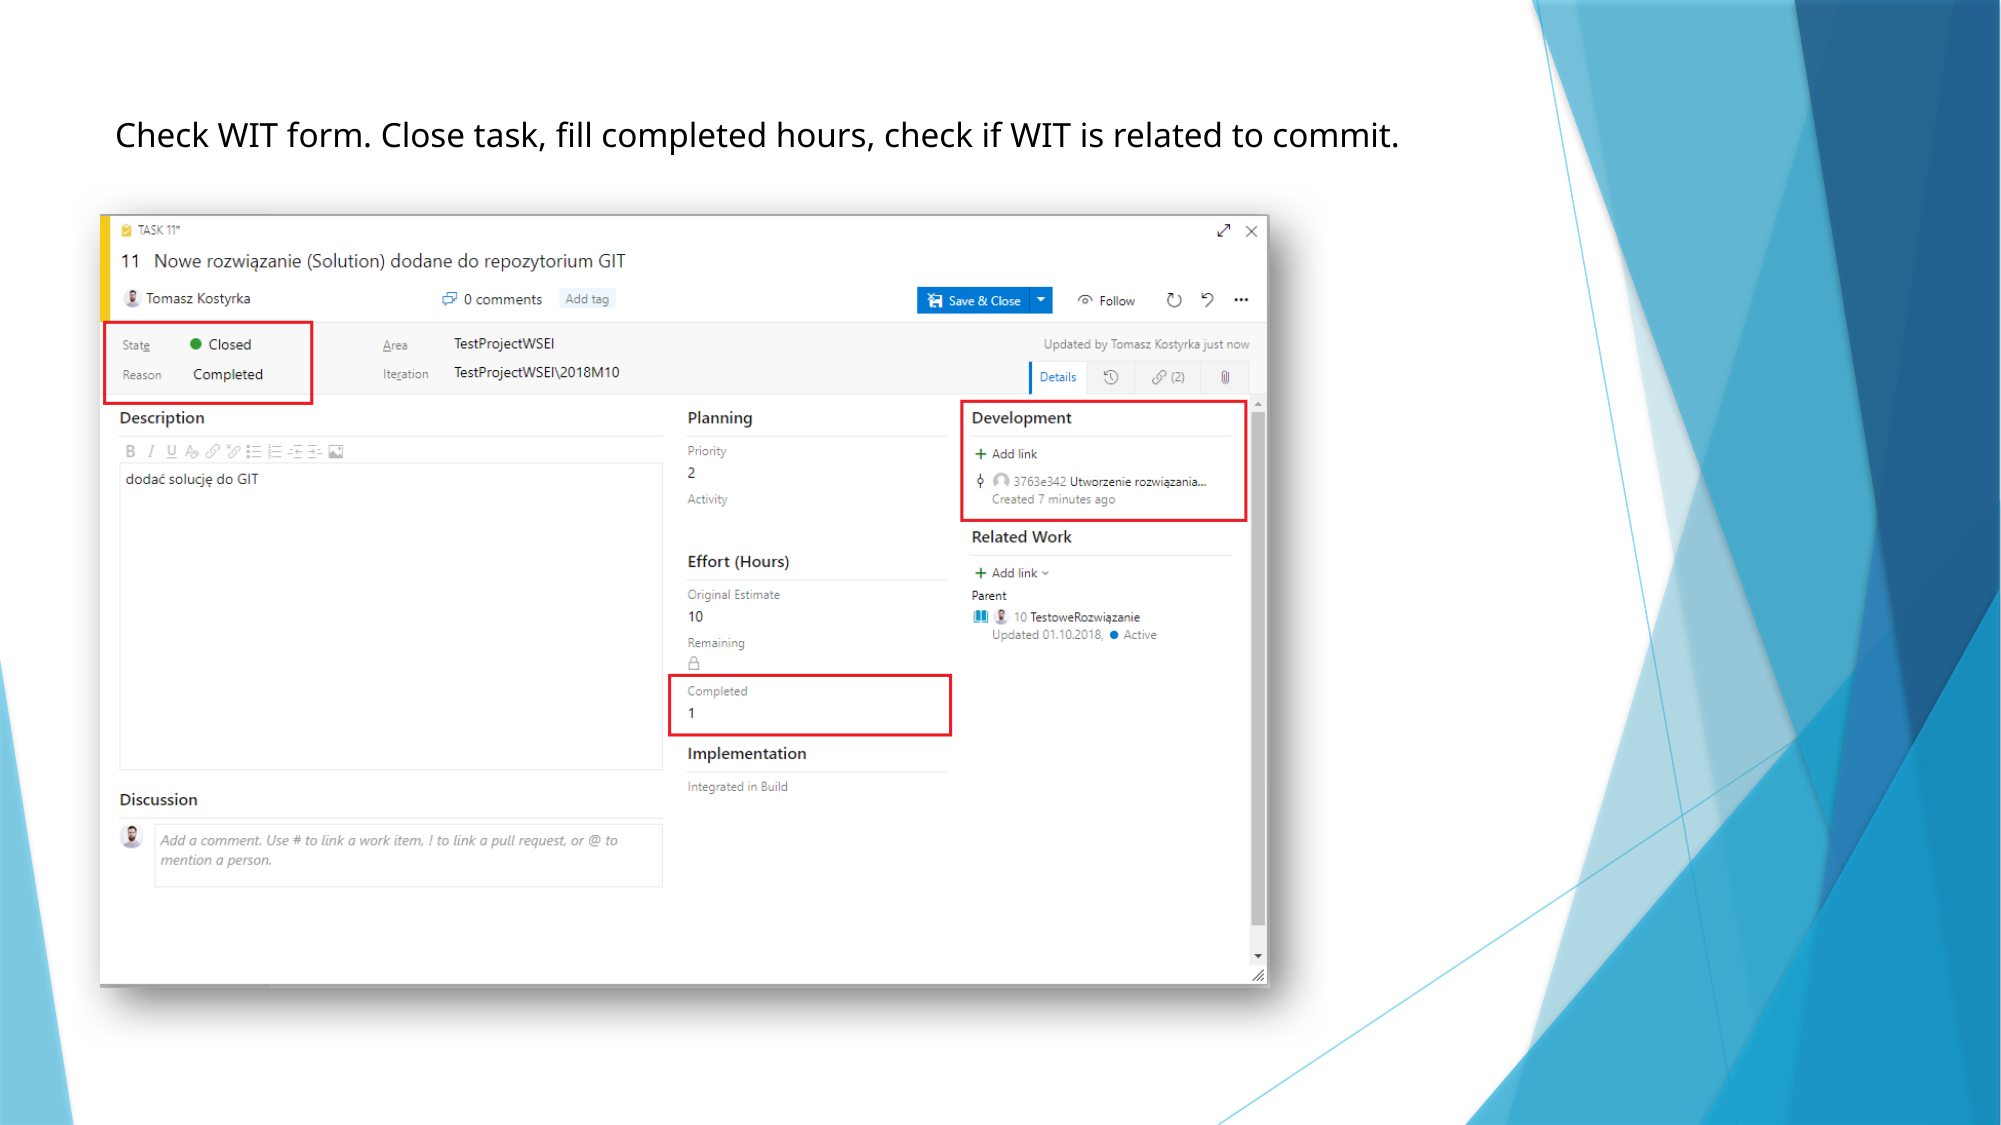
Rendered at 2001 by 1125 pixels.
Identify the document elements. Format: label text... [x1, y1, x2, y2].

text_box Check WIT form. Close task, fill completed hours, check if WIT is related to commit. [100, 107, 1511, 162]
picture [99, 214, 1270, 988]
